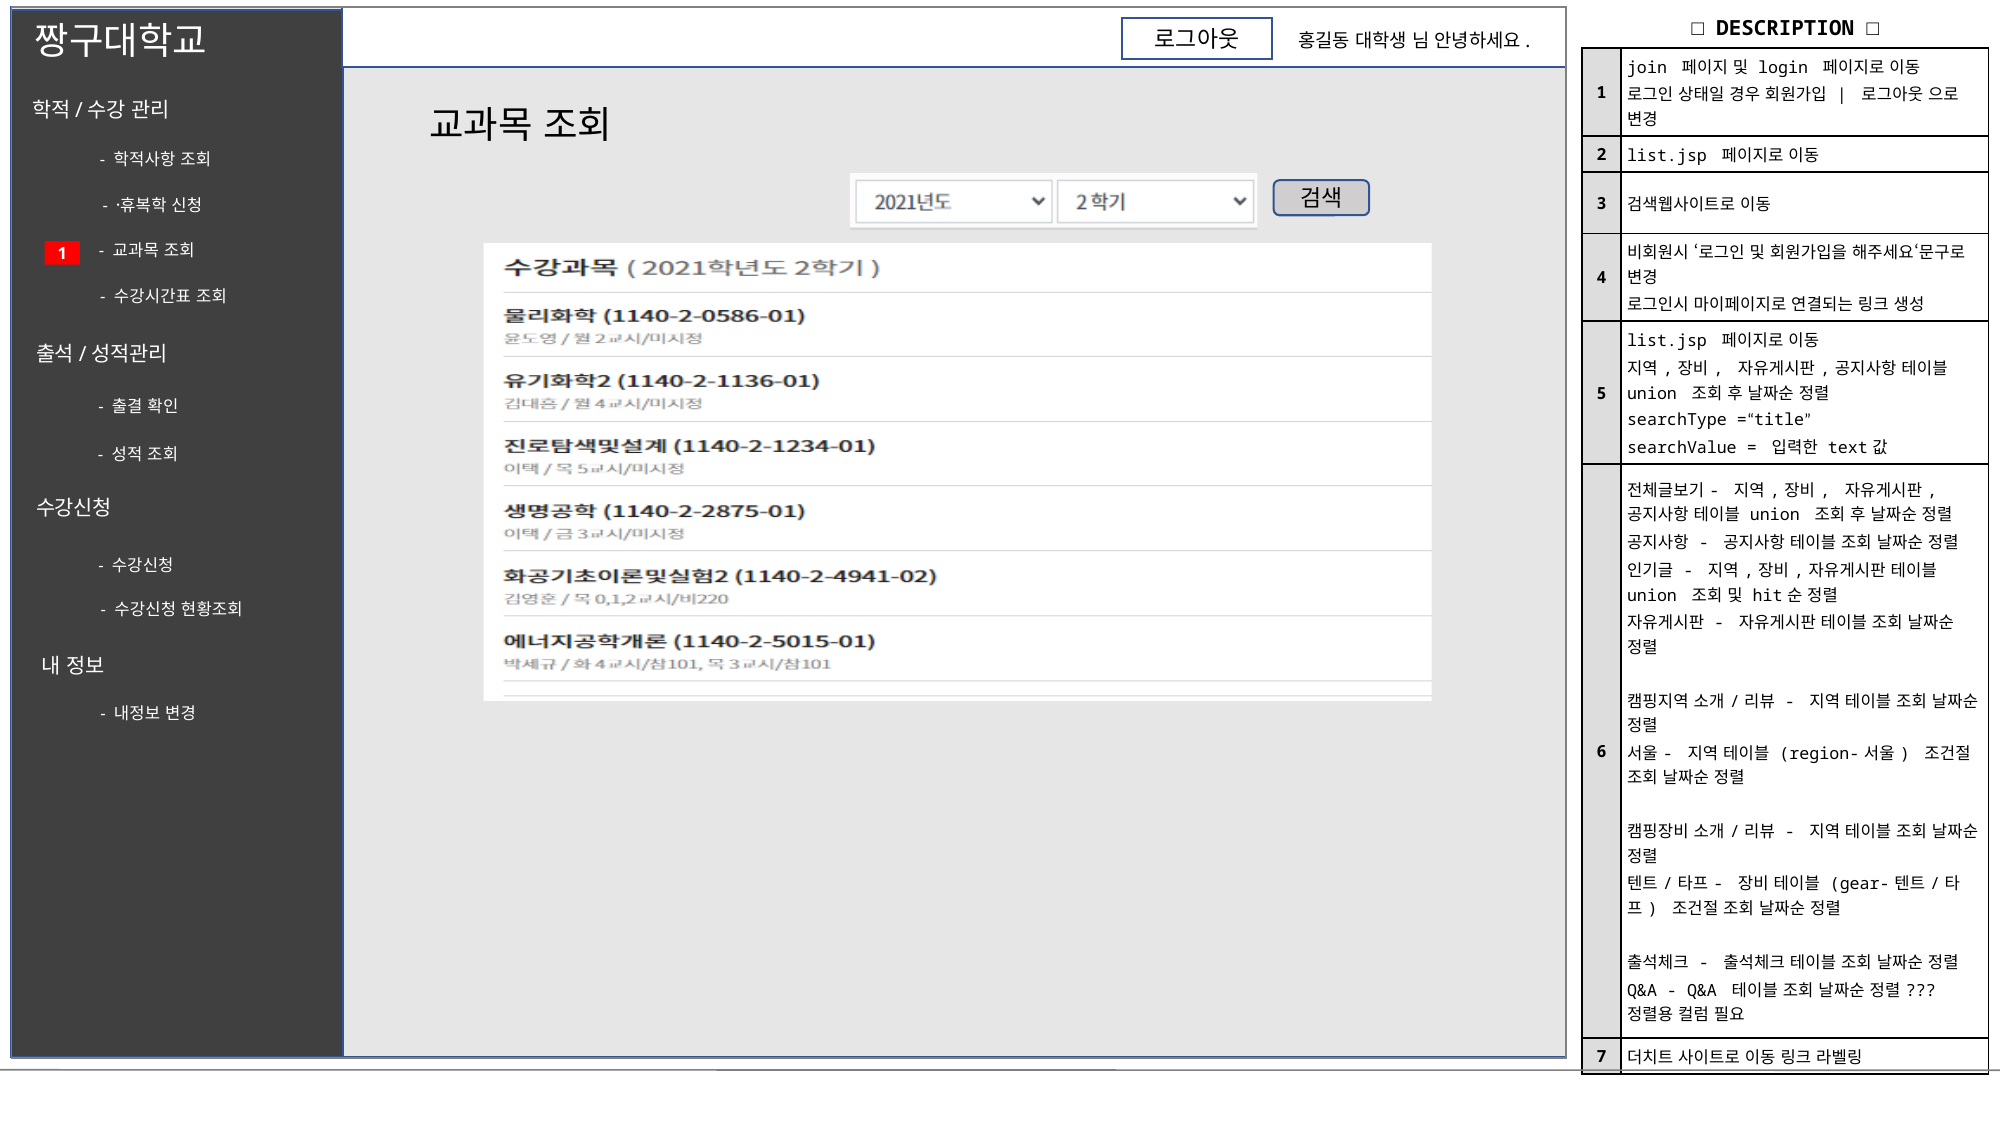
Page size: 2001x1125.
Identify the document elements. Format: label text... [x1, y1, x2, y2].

table_header □ DESCRIPTION □ [1582, 7, 1989, 47]
table_cell 검색웹사이트로 이동 [1622, 173, 1988, 233]
text_box - 출결 확인 [83, 387, 194, 423]
text_box 수강신청 [21, 487, 474, 528]
text_box - 휴〮복학 신청 [87, 187, 218, 222]
picture [849, 173, 1258, 230]
table_cell 2 [1583, 137, 1620, 171]
text_box - 수강신청 현황조회 [85, 591, 258, 627]
table_cell list.jsp 페이지로 이동 [1622, 137, 1988, 171]
text_box 출석/성적관리 [21, 333, 474, 373]
table_cell 더치트 사이트로 이동 링크 라벨링 [1622, 1039, 1988, 1070]
text_box - 성적 조회 [83, 436, 194, 472]
table_cell 비회원시 ‘로그인 및 회원가입을 해주세요‘문구로 변경 로그인시 마이페이지로 연결되는 링크 생성 [1622, 234, 1988, 320]
text_box 학적/수강 관리 [17, 89, 470, 130]
text_box [11, 6, 1566, 1058]
table_cell 전체글보기- 지역,장비, 자유게시판,공지사항 테이블 union 조회 후 날짜순 정렬 공지사항 - 공지사항 테이블 조회 날짜순 정렬 인기글 - 지역,장비,자유게시판 테이블 union 조회 및 hit순 정렬 자유게시판 - 자유게시판 테이블 조회 날짜순 정렬 캠핑지역 소개/리뷰 - 지역 테이블 조회 날짜순 정렬 서울- 지역 테이블 (region-서울) 조건절 조회 날짜순 정렬 캠핑장비 소개/리뷰 - 지역 테이블 조회 날짜순 정렬 텐트/타프- 장비 테이블 (gear-텐트/타프) 조건절 조회 날짜순 정렬 출석체크 - 출석체크 테이블 조회 날짜순 정렬 Q&A - Q&A 테이블 조회 날짜순 정렬??? 정렬용 컬럼 필요 [1622, 465, 1988, 1037]
table_cell 5 [1583, 322, 1620, 463]
table_cell list.jsp 페이지로 이동 지역,장비, 자유게시판,공지사항 테이블 union 조회 후 날짜순 정렬 searchType =“title” searchValue = 입력한 text값 [1622, 322, 1988, 463]
text_box - 교과목 조회 [84, 232, 210, 268]
table_cell 7 [1583, 1039, 1620, 1070]
table_cell 3 [1583, 173, 1620, 233]
text_box 교과목 조회 [414, 94, 628, 154]
text_box 로그아웃 [1121, 17, 1273, 60]
text_box 짱구대학교 [20, 9, 223, 70]
picture [483, 243, 1432, 701]
text_box 홍길동 대학생 님 안녕하세요. [1283, 21, 1546, 59]
table_cell 6 [1583, 465, 1620, 1037]
text_box - 수강시간표 조회 [85, 278, 243, 313]
table_cell 1 [1583, 49, 1620, 135]
text_box - 수강신청 [83, 546, 194, 582]
text_box 1 [44, 241, 80, 265]
text_box 내 정보 [26, 644, 479, 685]
table_cell join 페이지 및 login 페이지로 이동 로그인 상태일 경우 회원가입 | 로그아웃 으로 변경 [1622, 49, 1988, 135]
text_box - 내정보 변경 [85, 695, 212, 730]
table_cell 4 [1583, 234, 1620, 320]
text_box 검색 [1272, 179, 1371, 217]
text_box - 학적사항 조회 [85, 141, 227, 177]
